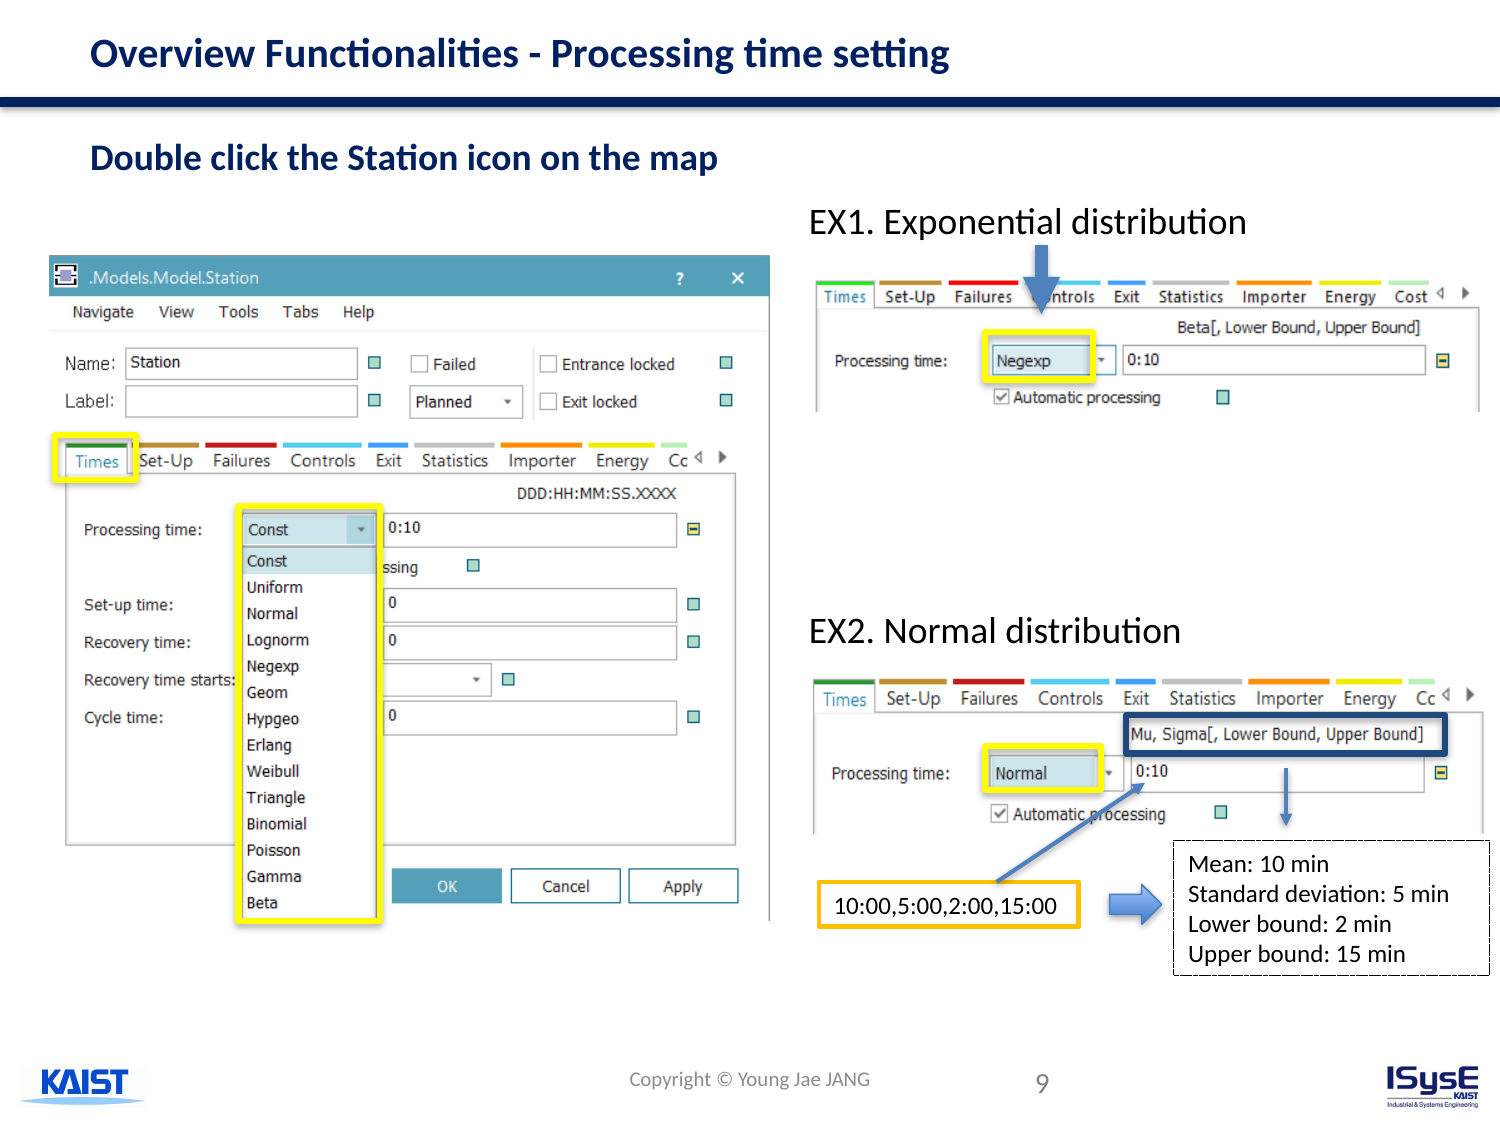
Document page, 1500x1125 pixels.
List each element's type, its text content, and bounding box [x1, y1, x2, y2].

footer Copyright © Young Jae JANG [494, 1048, 1006, 1109]
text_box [793, 598, 1491, 988]
text_box EX1. Exponential distribution [794, 189, 1286, 250]
picture [1387, 1066, 1478, 1108]
title Overview Functionalities - Processing time setting [75, 19, 1425, 83]
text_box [49, 255, 770, 922]
picture [813, 275, 1490, 412]
picture [19, 1066, 145, 1108]
list Double click the Station icon on the map [75, 125, 1425, 1024]
